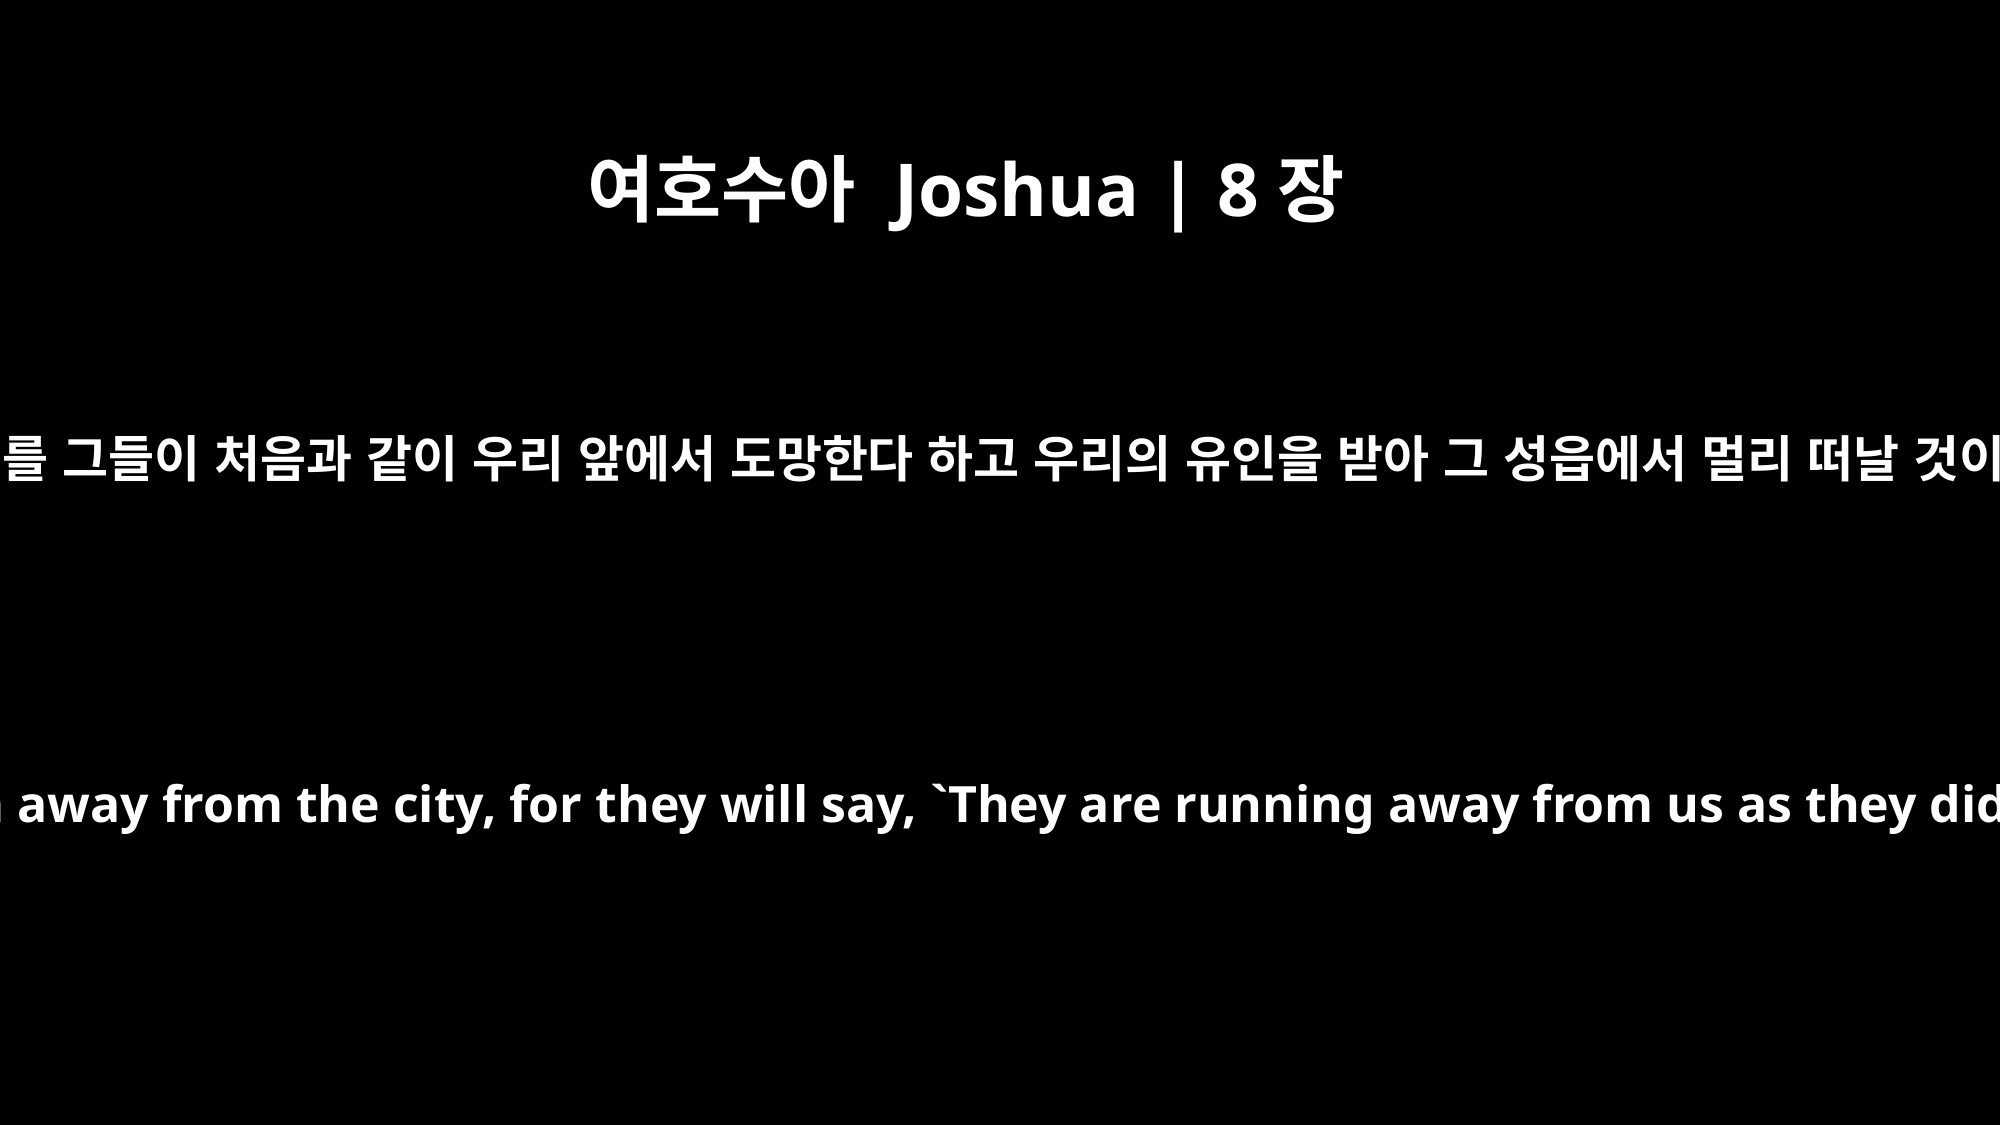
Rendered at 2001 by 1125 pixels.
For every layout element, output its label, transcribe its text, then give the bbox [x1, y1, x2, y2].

text_box They will pursue us until we have lured them away from the city, for they will say, `They are running away from us as they did before.' So when we flee from them, [0, 764, 2000, 840]
text_box 여호수아 Joshua | 8장 [572, 136, 1360, 239]
text_box 6 그들이 나와서 우리를 추격하며 이르기를 그들이 처음과 같이 우리 앞에서 도망한다 하고 우리의 유인을 받아 그 성읍에서 멀리 떠날 것이라 우리가 그들 앞에서 도망하거든 [0, 359, 2000, 495]
